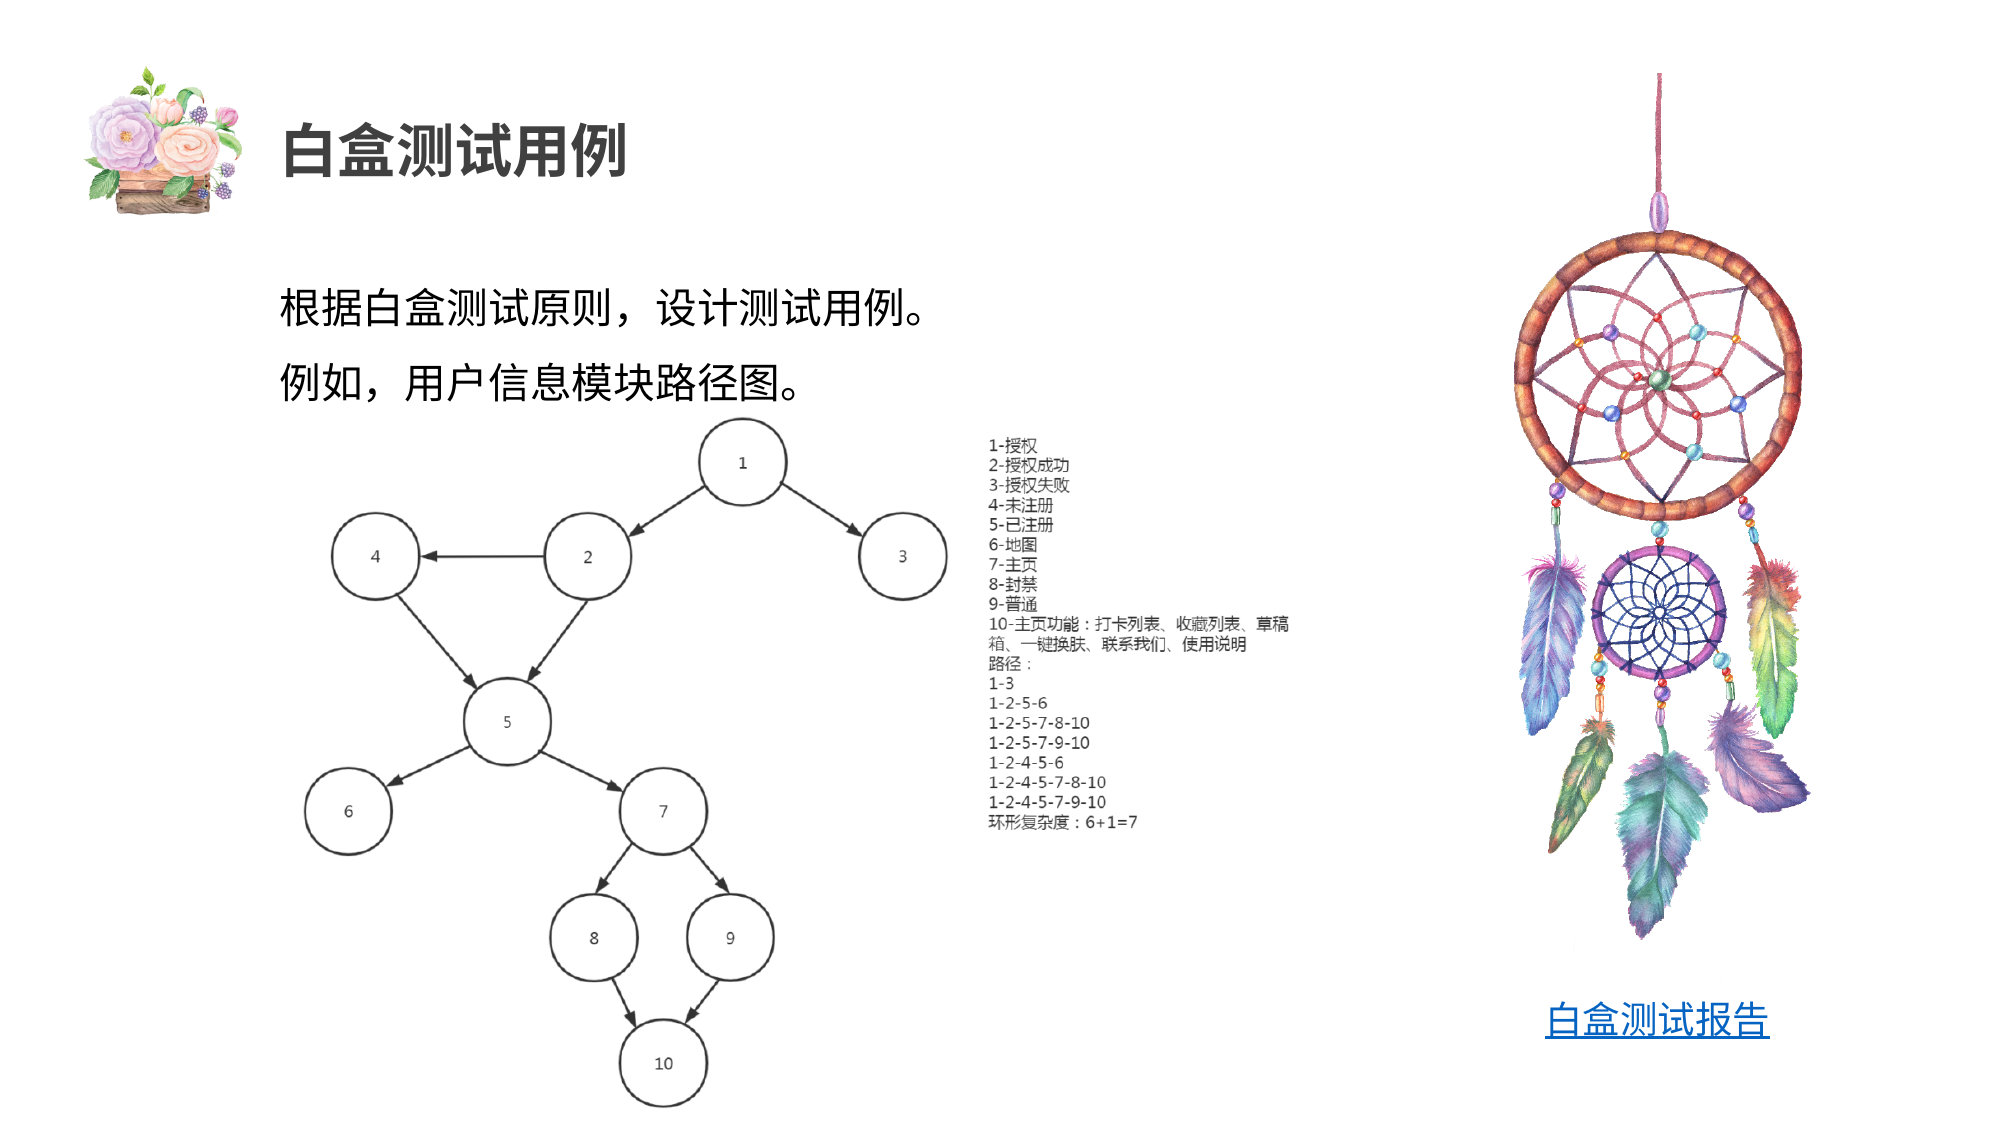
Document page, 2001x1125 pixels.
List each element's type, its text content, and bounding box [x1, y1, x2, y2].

picture [264, 416, 1308, 1125]
text_box 根据白盒测试原则，设计测试用例。 例如，用户信息模块路径图。 [264, 249, 1094, 415]
text_box 白盒测试报告 [1503, 989, 1812, 1058]
text_box 白盒测试用例 [265, 106, 1468, 192]
picture [64, 49, 265, 250]
picture [1468, 73, 1847, 989]
